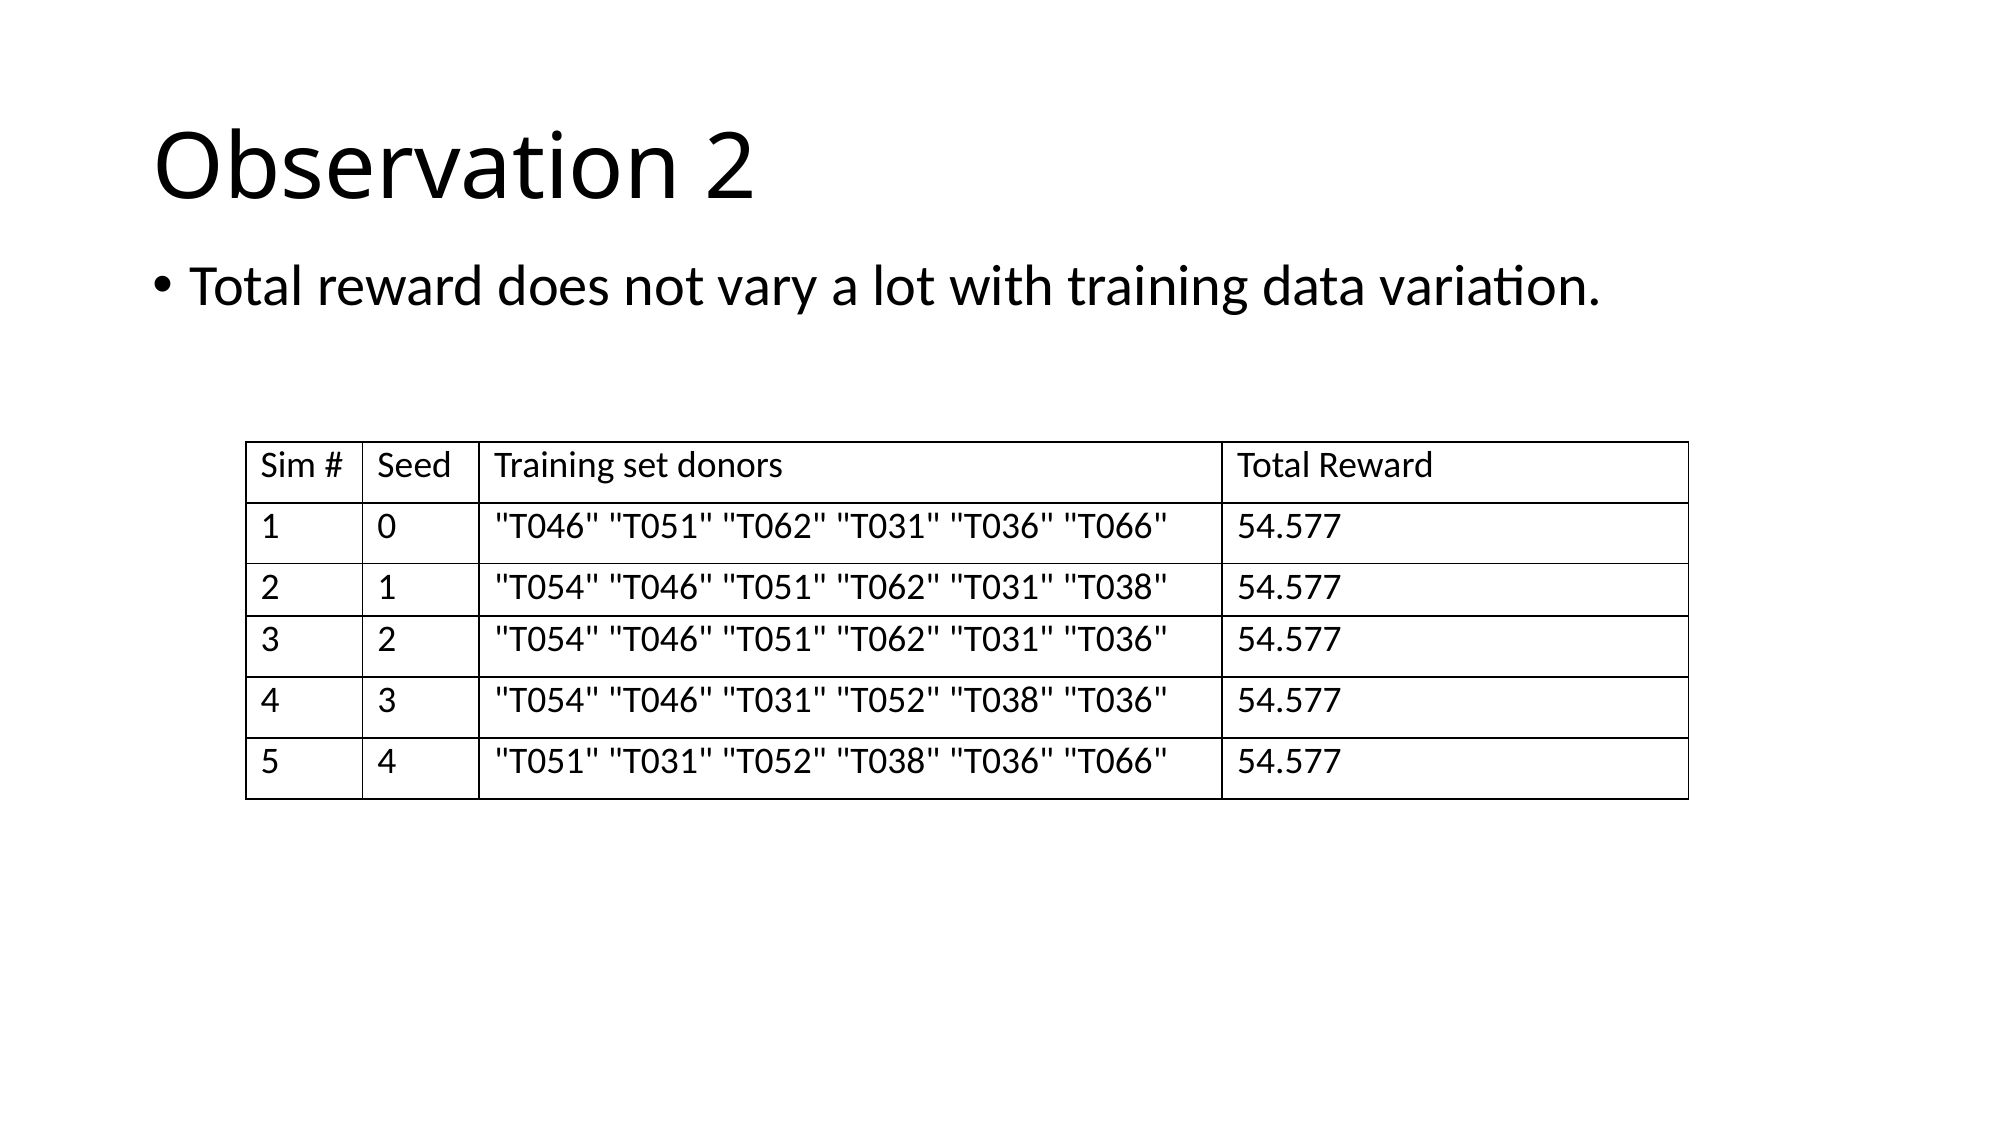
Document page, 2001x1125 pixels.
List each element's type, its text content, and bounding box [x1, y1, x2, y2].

table_cell 2 [247, 564, 362, 615]
table_cell "T051" "T031" "T052" "T038" "T036" "T066" [480, 739, 1221, 798]
table_cell 54.577 [1223, 739, 1688, 798]
table_cell 54.577 [1223, 678, 1688, 737]
table_header Seed [363, 443, 478, 502]
table_cell "T046" "T051" "T062" "T031" "T036" "T066" [480, 504, 1221, 563]
table_cell 0 [363, 504, 478, 563]
table_cell 4 [363, 739, 478, 798]
table_cell 2 [363, 617, 478, 676]
table_cell 4 [247, 678, 362, 737]
table_cell 1 [247, 504, 362, 563]
table_cell 3 [247, 617, 362, 676]
table_cell "T054" "T046" "T051" "T062" "T031" "T038" [480, 564, 1221, 615]
table_cell 1 [363, 564, 478, 615]
table_header Sim # [247, 443, 362, 502]
table_header Total Reward [1223, 443, 1688, 502]
table_cell "T054" "T046" "T031" "T052" "T038" "T036" [480, 678, 1221, 737]
table_cell "T054" "T046" "T051" "T062" "T031" "T036" [480, 617, 1221, 676]
table_header Training set donors [480, 443, 1221, 502]
table_cell 3 [363, 678, 478, 737]
title Observation 2 [137, 59, 1863, 247]
table_cell 54.577 [1223, 617, 1688, 676]
table_cell 5 [247, 739, 362, 798]
list Total reward does not vary a lot with training data variation. [137, 247, 1863, 351]
table_cell 54.577 [1223, 564, 1688, 615]
table_cell 54.577 [1223, 504, 1688, 563]
